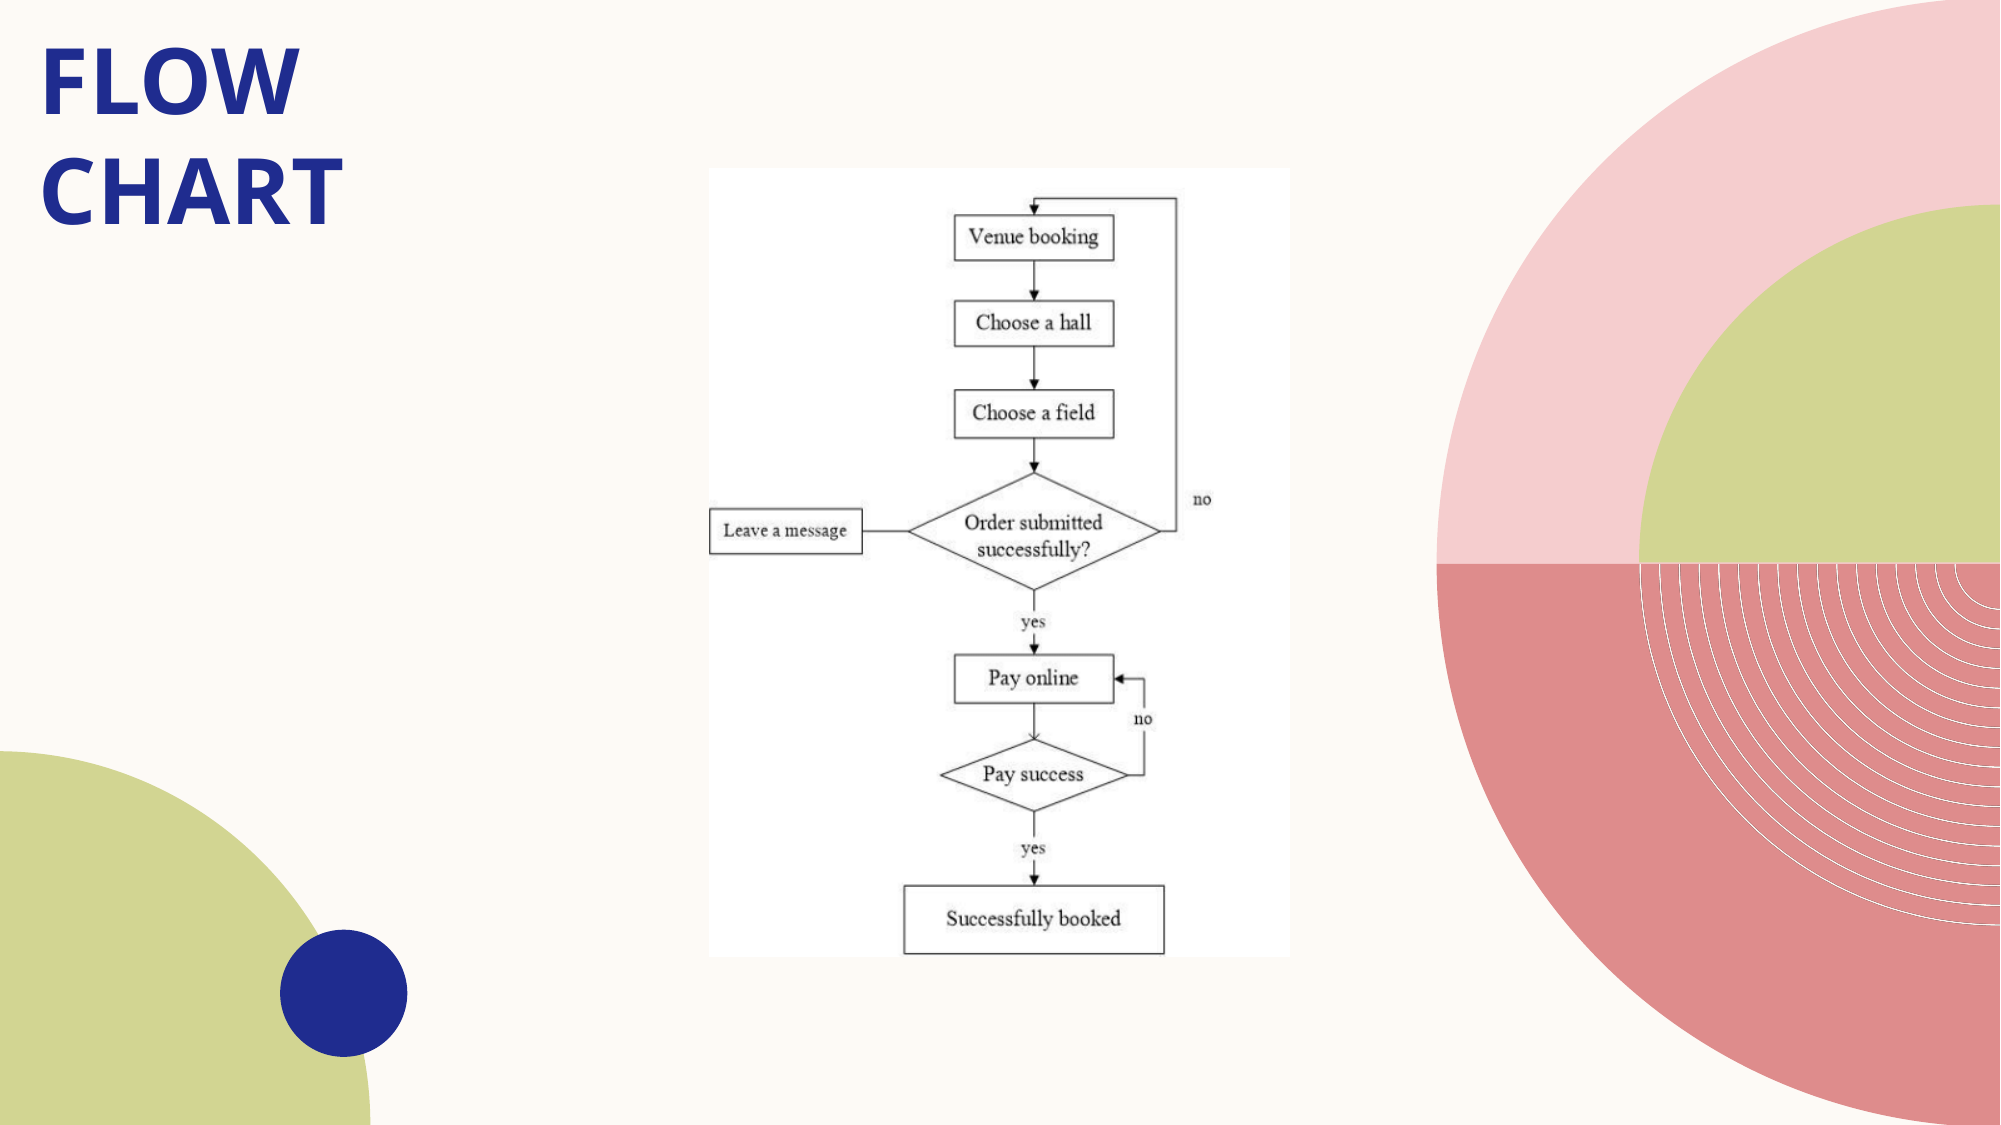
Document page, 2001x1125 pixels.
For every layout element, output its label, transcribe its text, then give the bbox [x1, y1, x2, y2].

title Flow chart [23, 15, 685, 268]
picture [1639, 564, 2000, 926]
picture [709, 168, 1290, 957]
